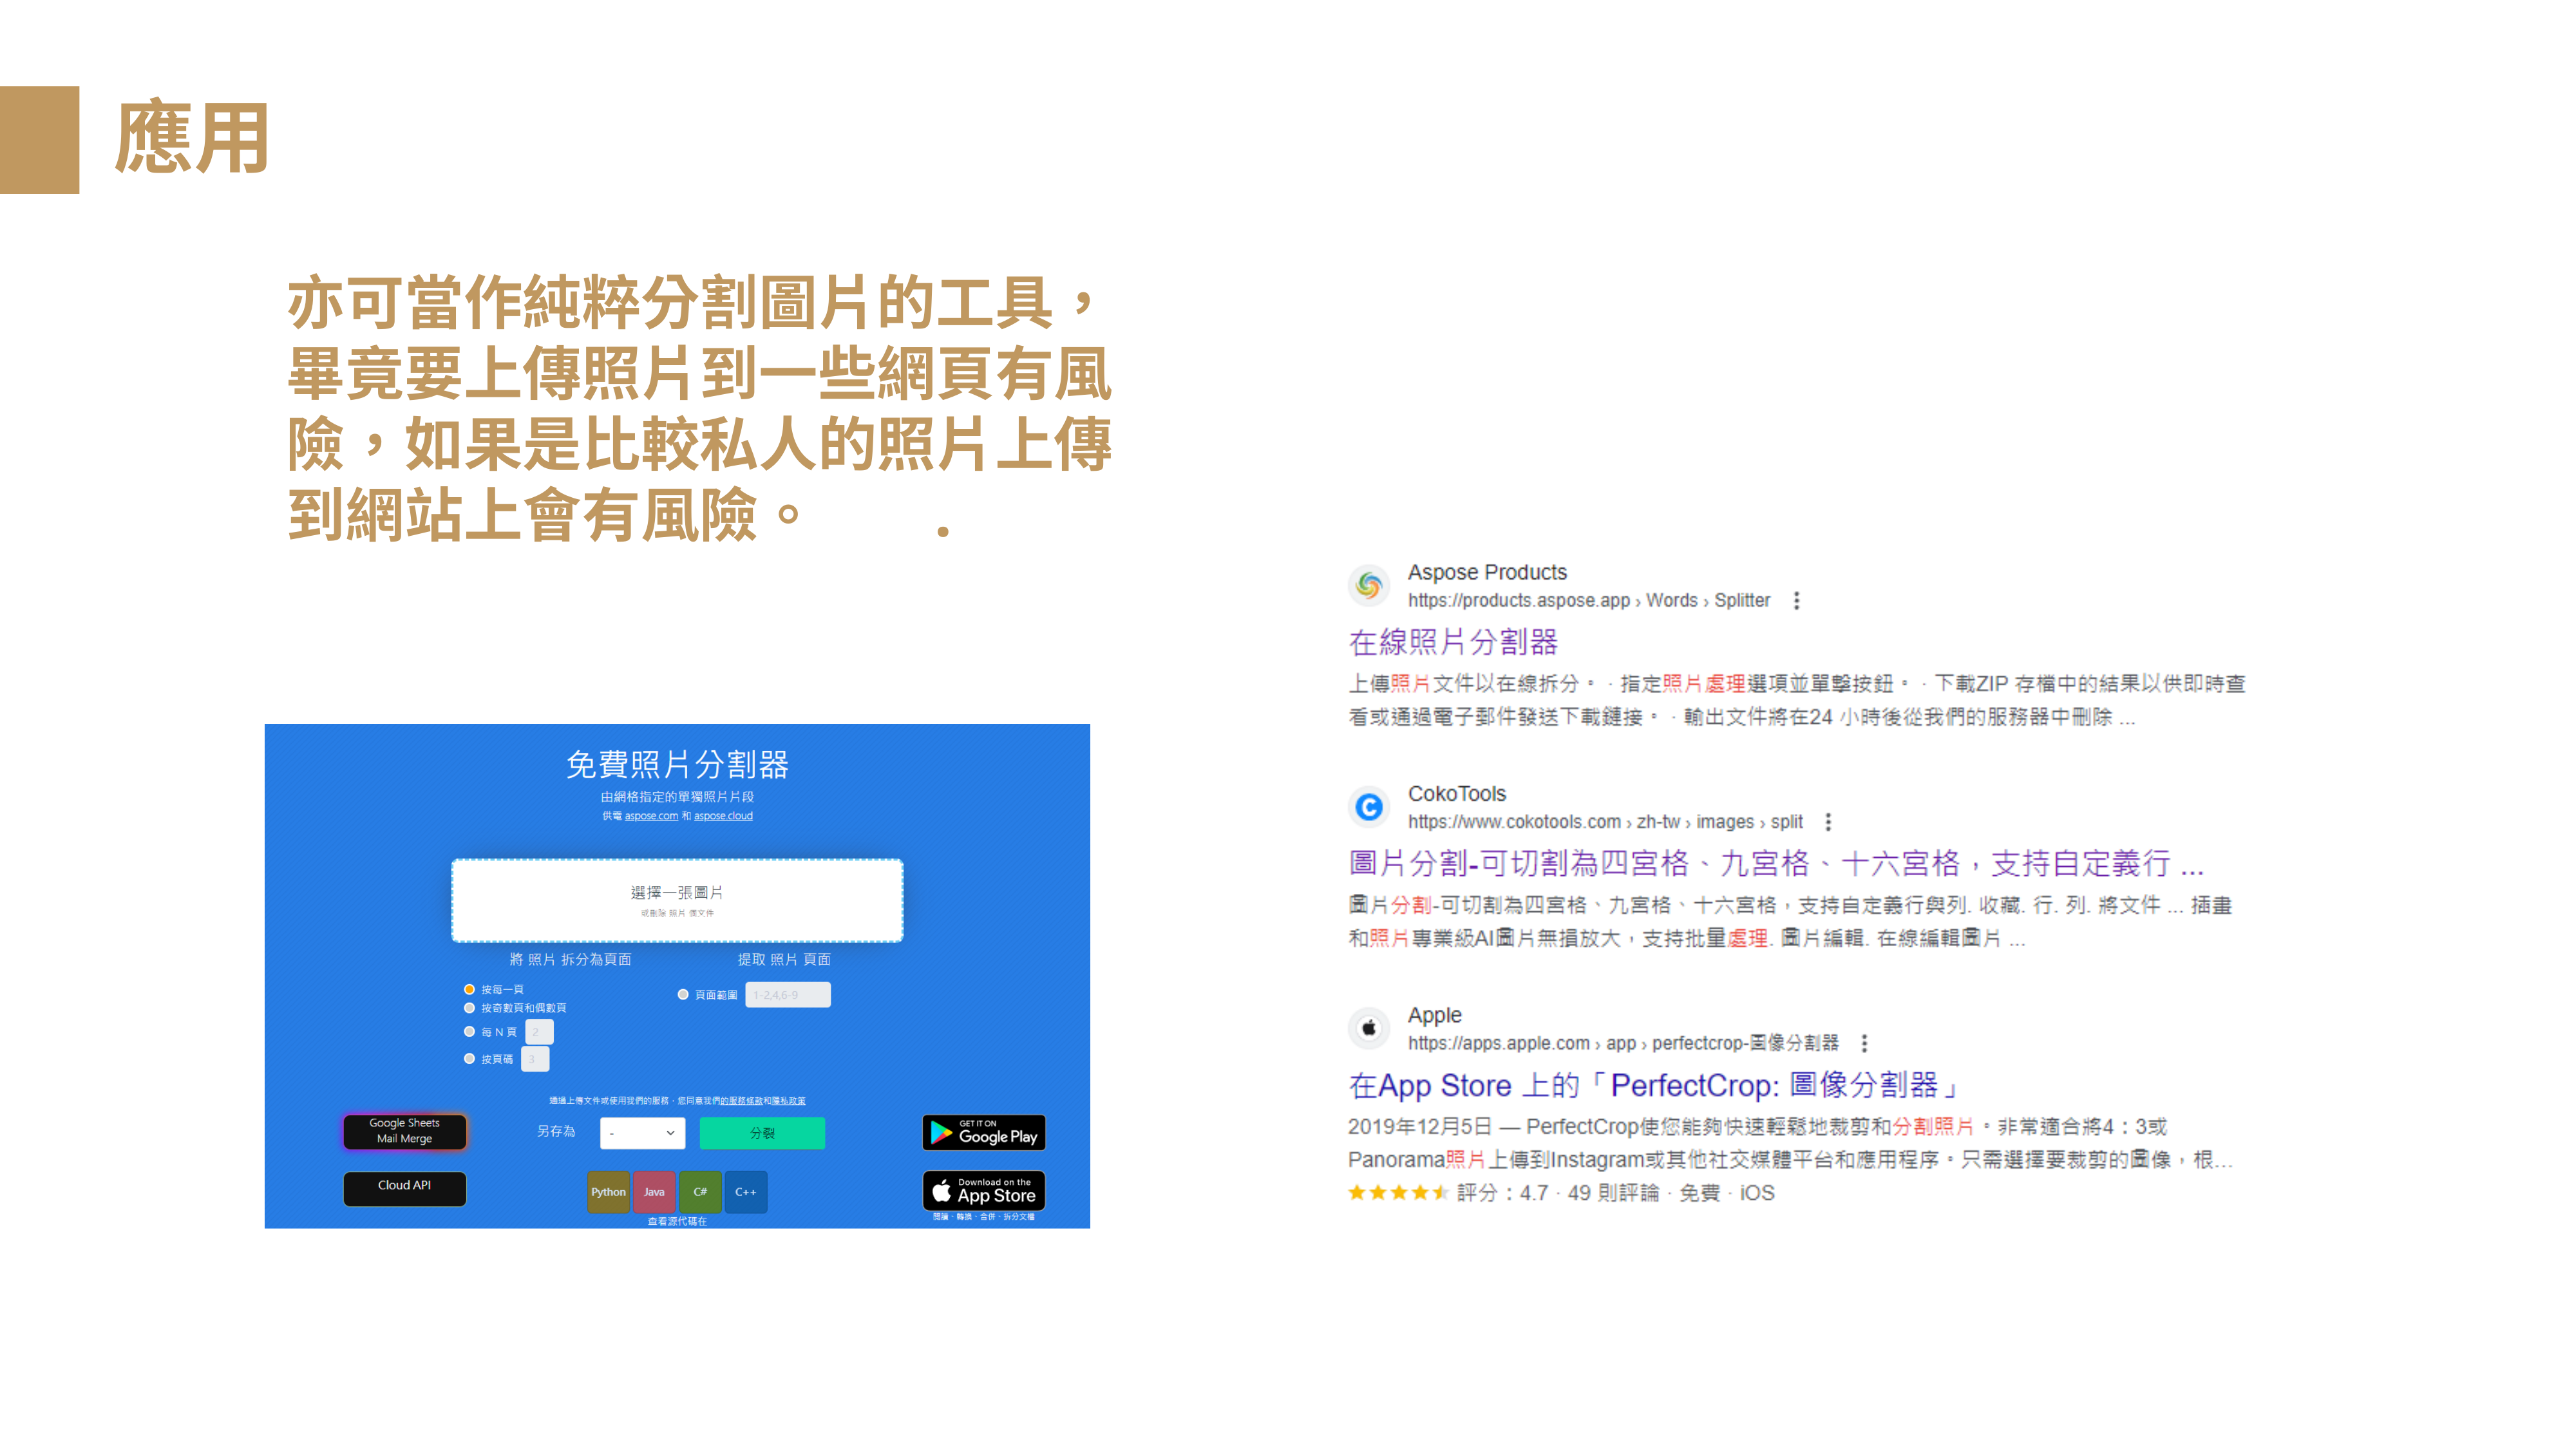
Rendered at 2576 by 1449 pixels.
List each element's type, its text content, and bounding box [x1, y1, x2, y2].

text_box [218, 259, 1010, 342]
text_box 應用 [108, 91, 281, 189]
text_box [0, 86, 80, 194]
picture [264, 724, 1090, 1231]
picture [1313, 552, 2367, 1231]
text_box 亦可當作純粹分割圖片的工具，畢竟要上傳照片到一些網頁有風險，如果是比較私人的照片上傳到網站上會有風險。 . [281, 260, 1122, 554]
